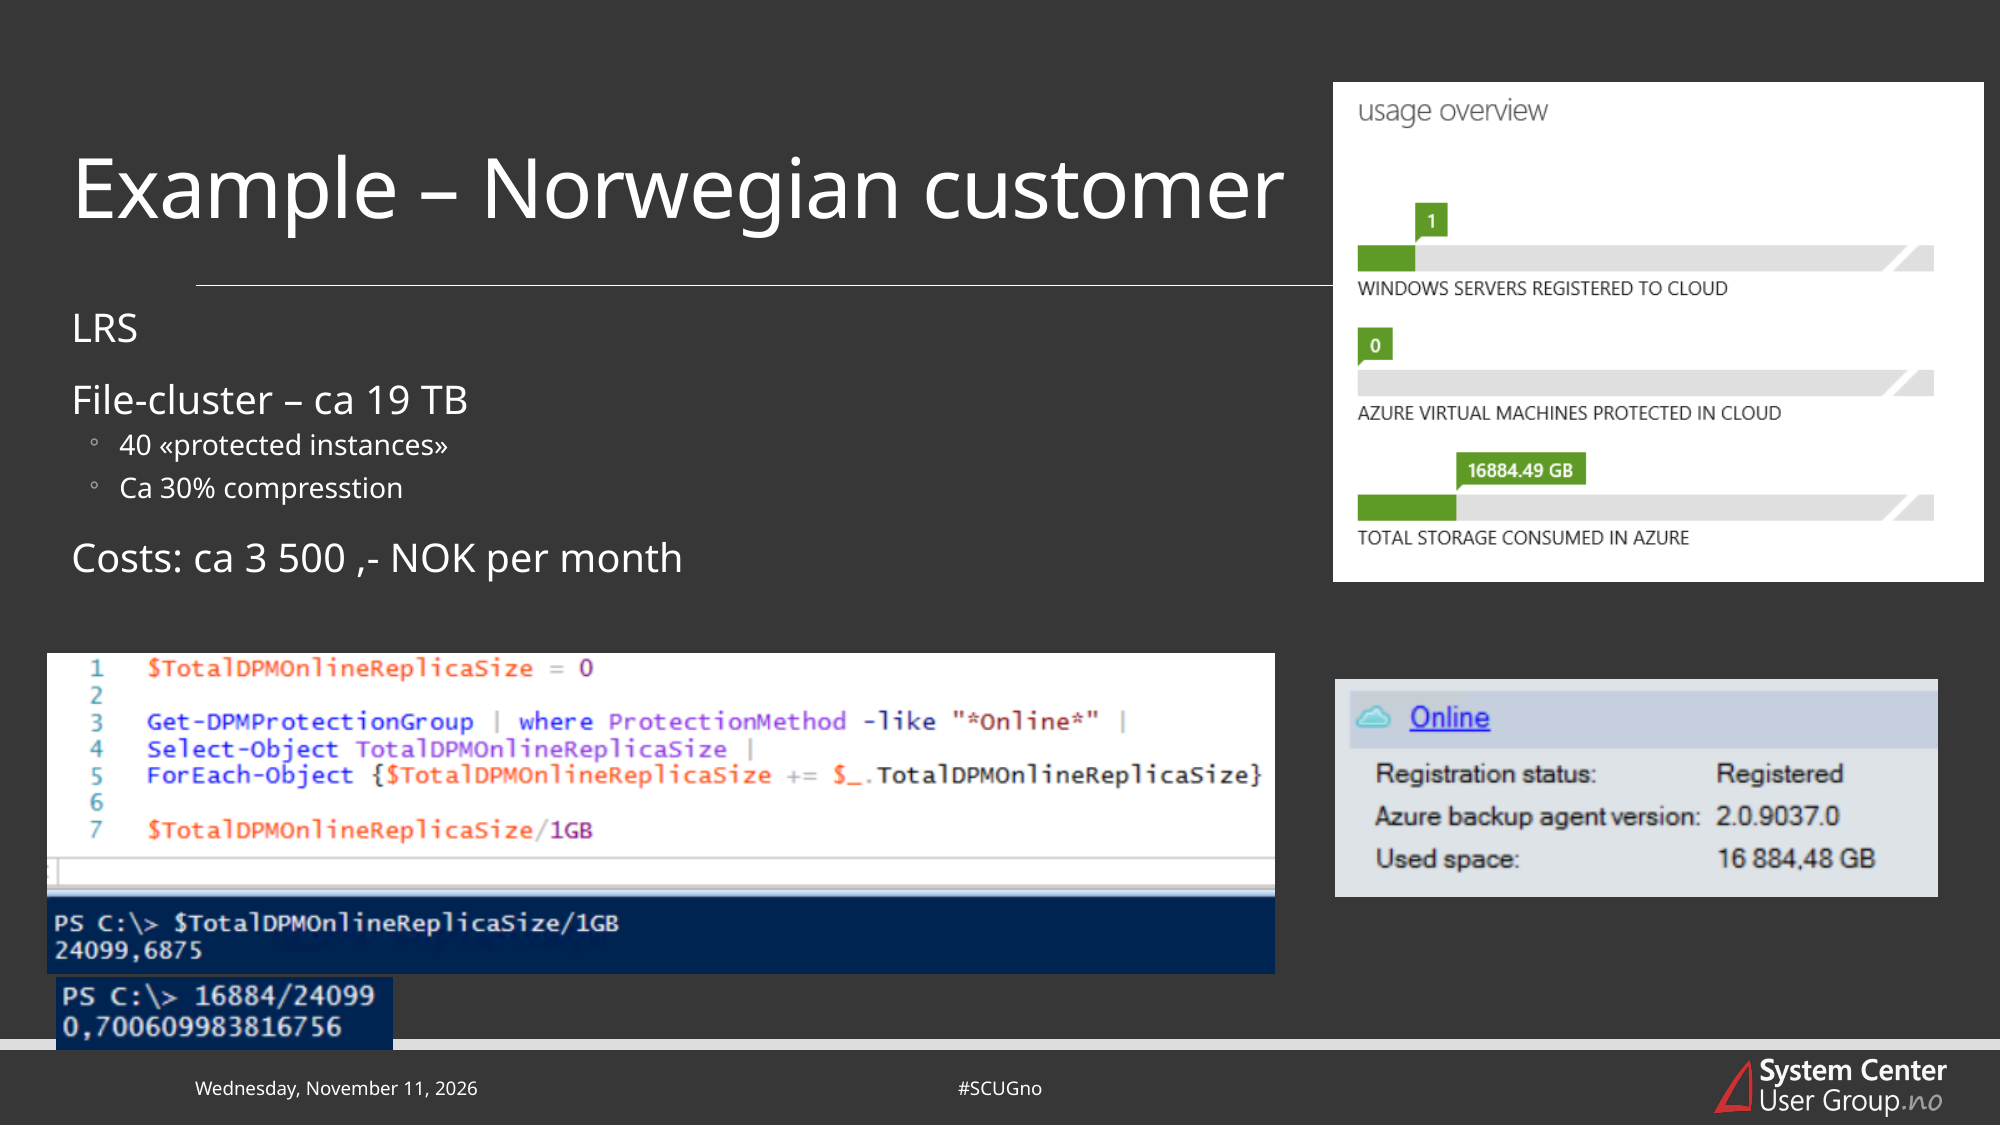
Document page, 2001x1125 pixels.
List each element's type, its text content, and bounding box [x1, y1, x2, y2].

text_box LRS File-cluster – ca 19 TB 40 «protected instances» Ca 30% compresstion Costs: ca 3 500 ,- NOK per month [56, 300, 1893, 1058]
picture [46, 653, 1275, 974]
title Example – Norwegian customer [56, 5, 1707, 244]
picture [55, 977, 393, 1050]
picture [1332, 82, 1984, 583]
footer #SCUGno [604, 1059, 1396, 1120]
picture [1335, 678, 1939, 898]
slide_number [180, 1059, 586, 1120]
picture [1713, 1058, 1947, 1117]
